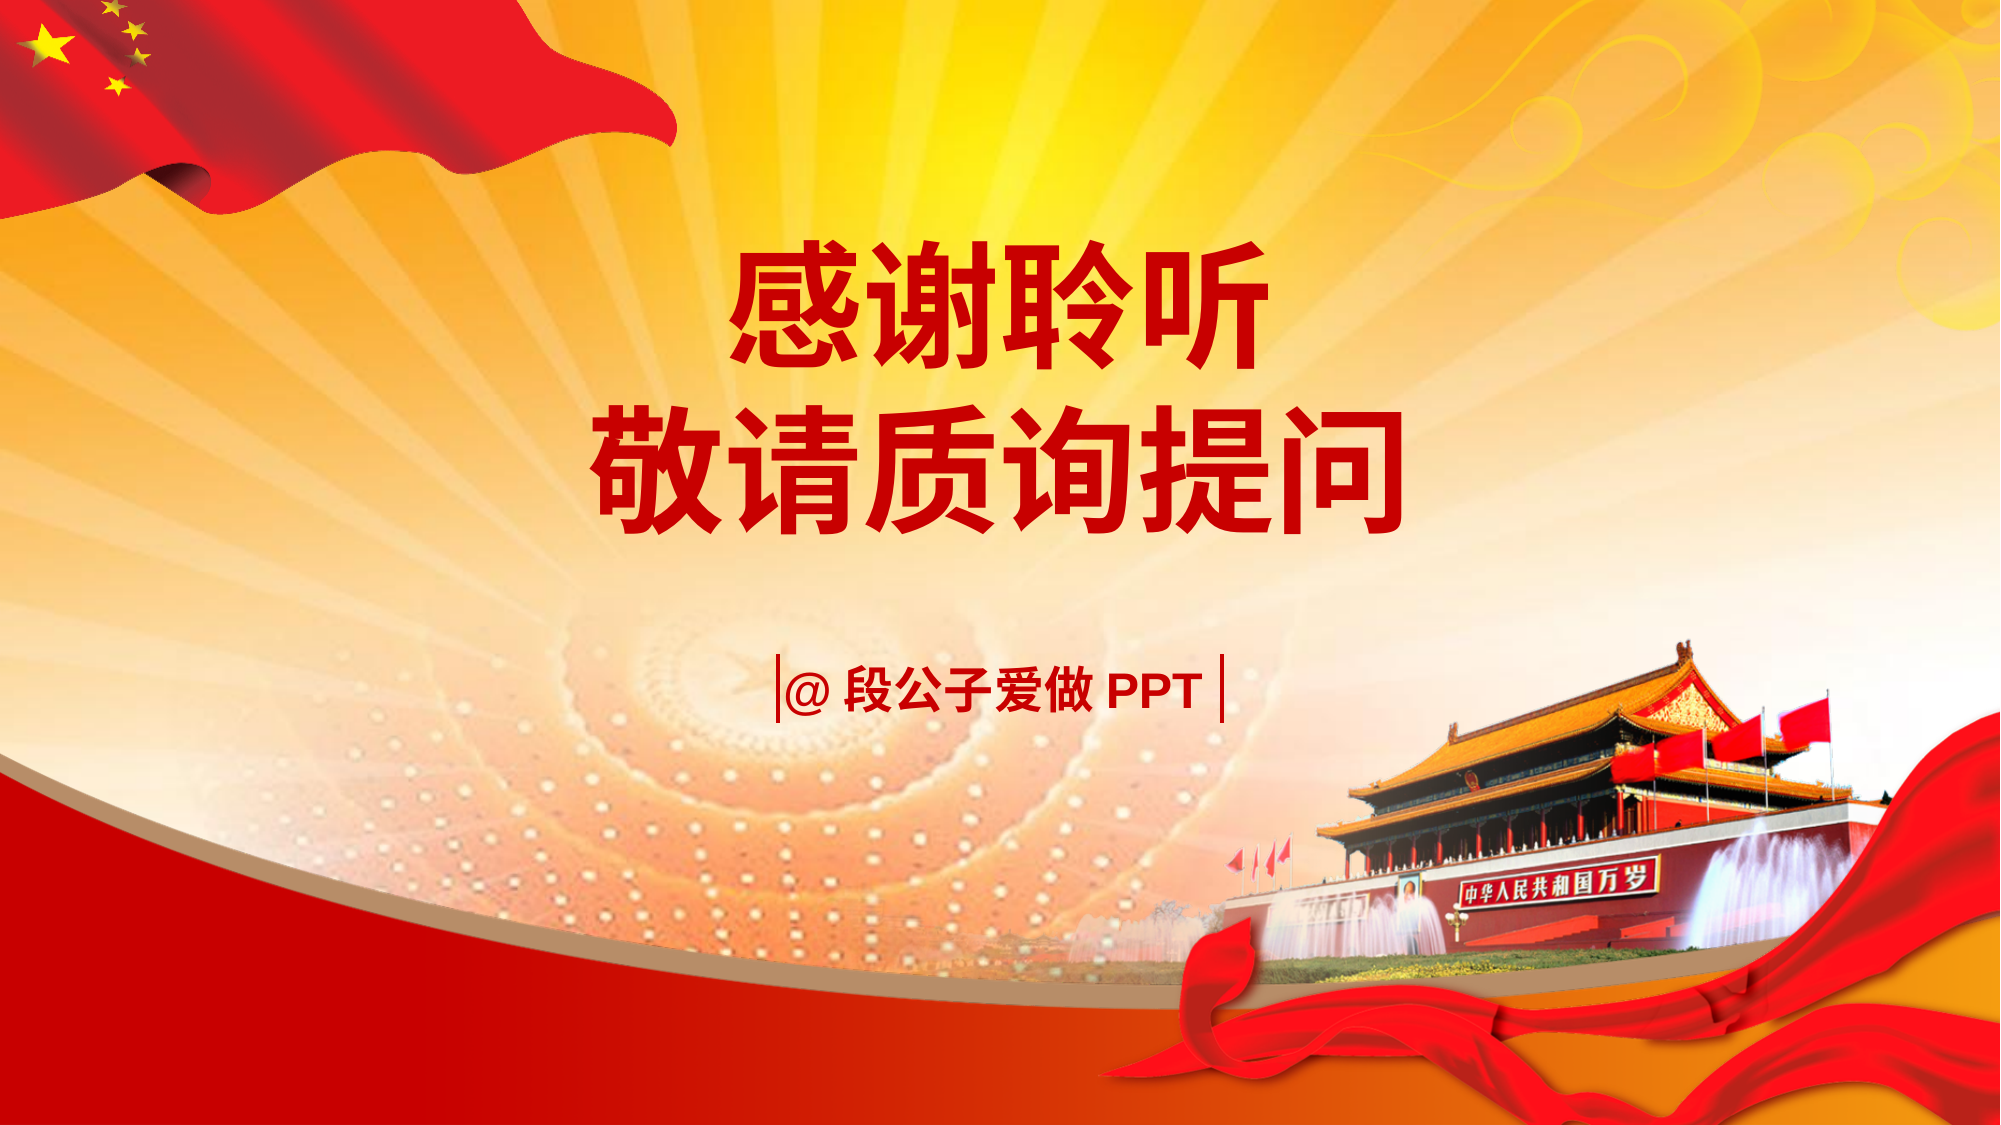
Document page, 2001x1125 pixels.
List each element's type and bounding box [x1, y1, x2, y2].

text_box [776, 650, 1224, 727]
picture [0, 0, 2000, 1125]
